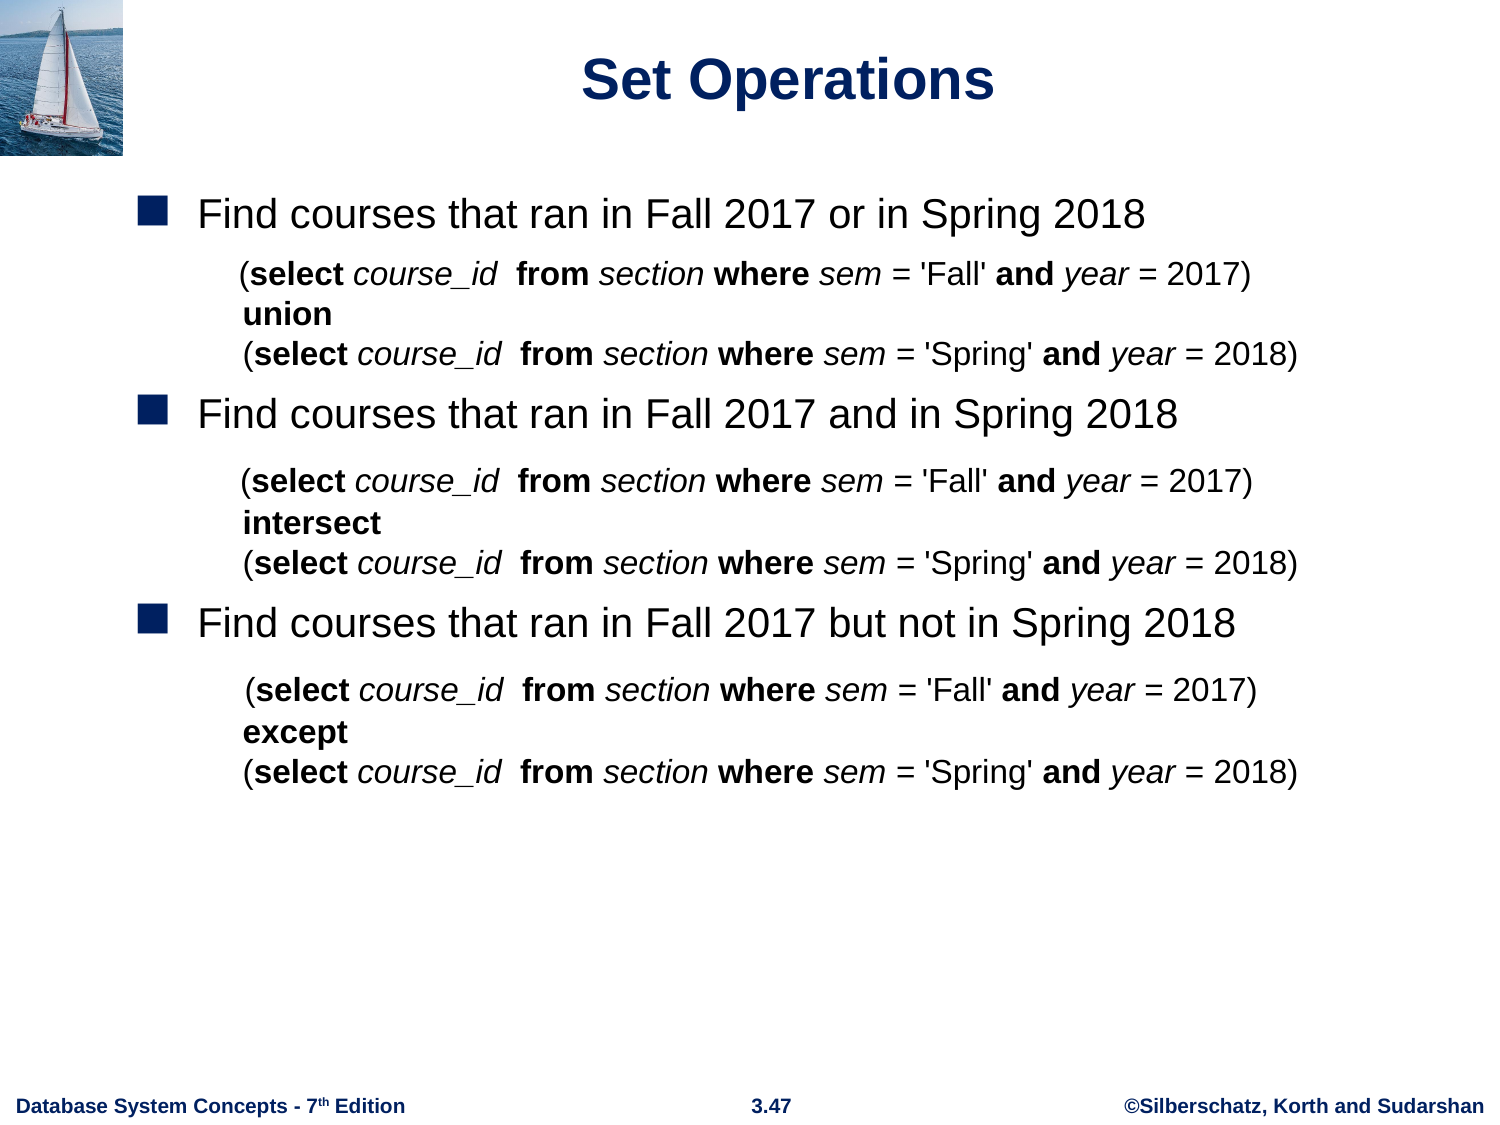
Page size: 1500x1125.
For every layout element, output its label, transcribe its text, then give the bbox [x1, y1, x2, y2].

title Set Operations [125, 18, 1452, 120]
list Find courses that ran in Fall 2017 or in Spring 2018 (select course_id from section where sem = 'Fall' and year = 2017) union (select course_id from section where sem = 'Spring' and year = 2018) Find courses that ran in Fall 2017 and in Spring 2018 (select course_id from section where sem = 'Fall' and year = 2017) intersect (select course_id from section where sem = 'Spring' and year = 2018) Find courses that ran in Fall 2017 but not in Spring 2018 (select course_id from section where sem = 'Fall' and year = 2017) except (select course_id from section where sem = 'Spring' and year = 2018) [126, 179, 1384, 985]
picture [0, 0, 123, 156]
